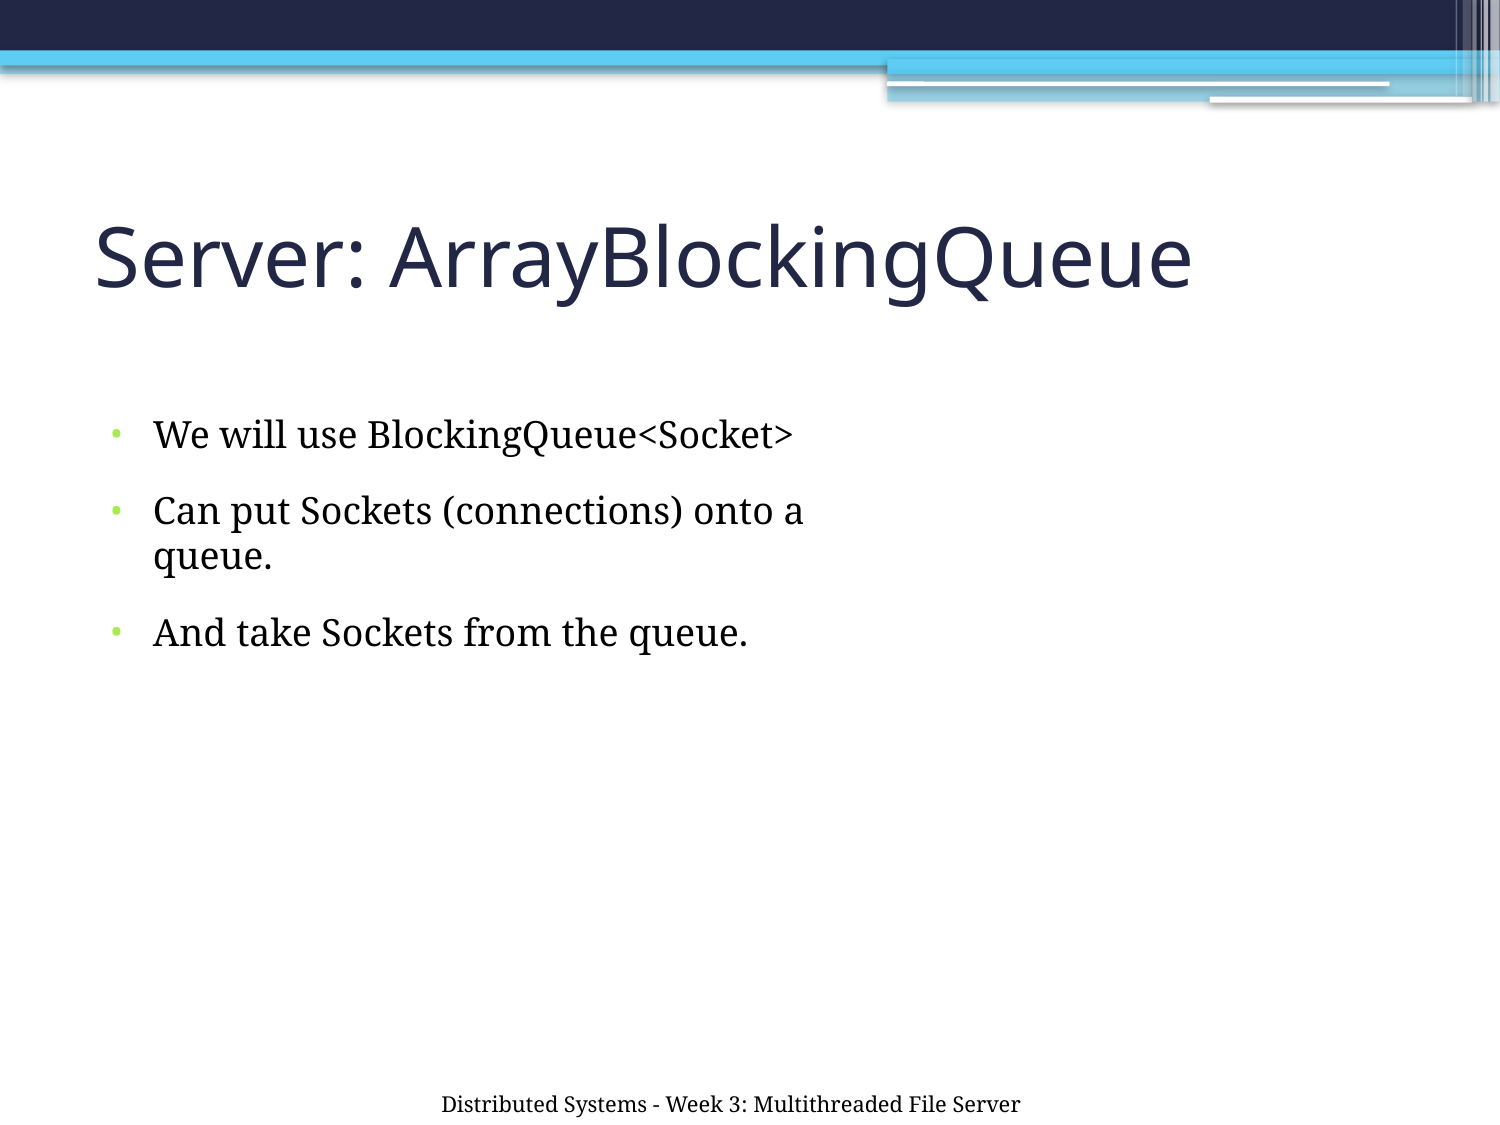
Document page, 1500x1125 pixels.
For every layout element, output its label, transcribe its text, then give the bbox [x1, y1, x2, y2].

text_box We will use BlockingQueue<Socket> Can put Sockets (connections) onto a queue. And take Sockets from the queue. [93, 393, 892, 654]
title Server: ArrayBlockingQueue [93, 158, 1407, 349]
text_box Distributed Systems - Week 3: Multithreaded File Server [426, 1083, 1074, 1125]
